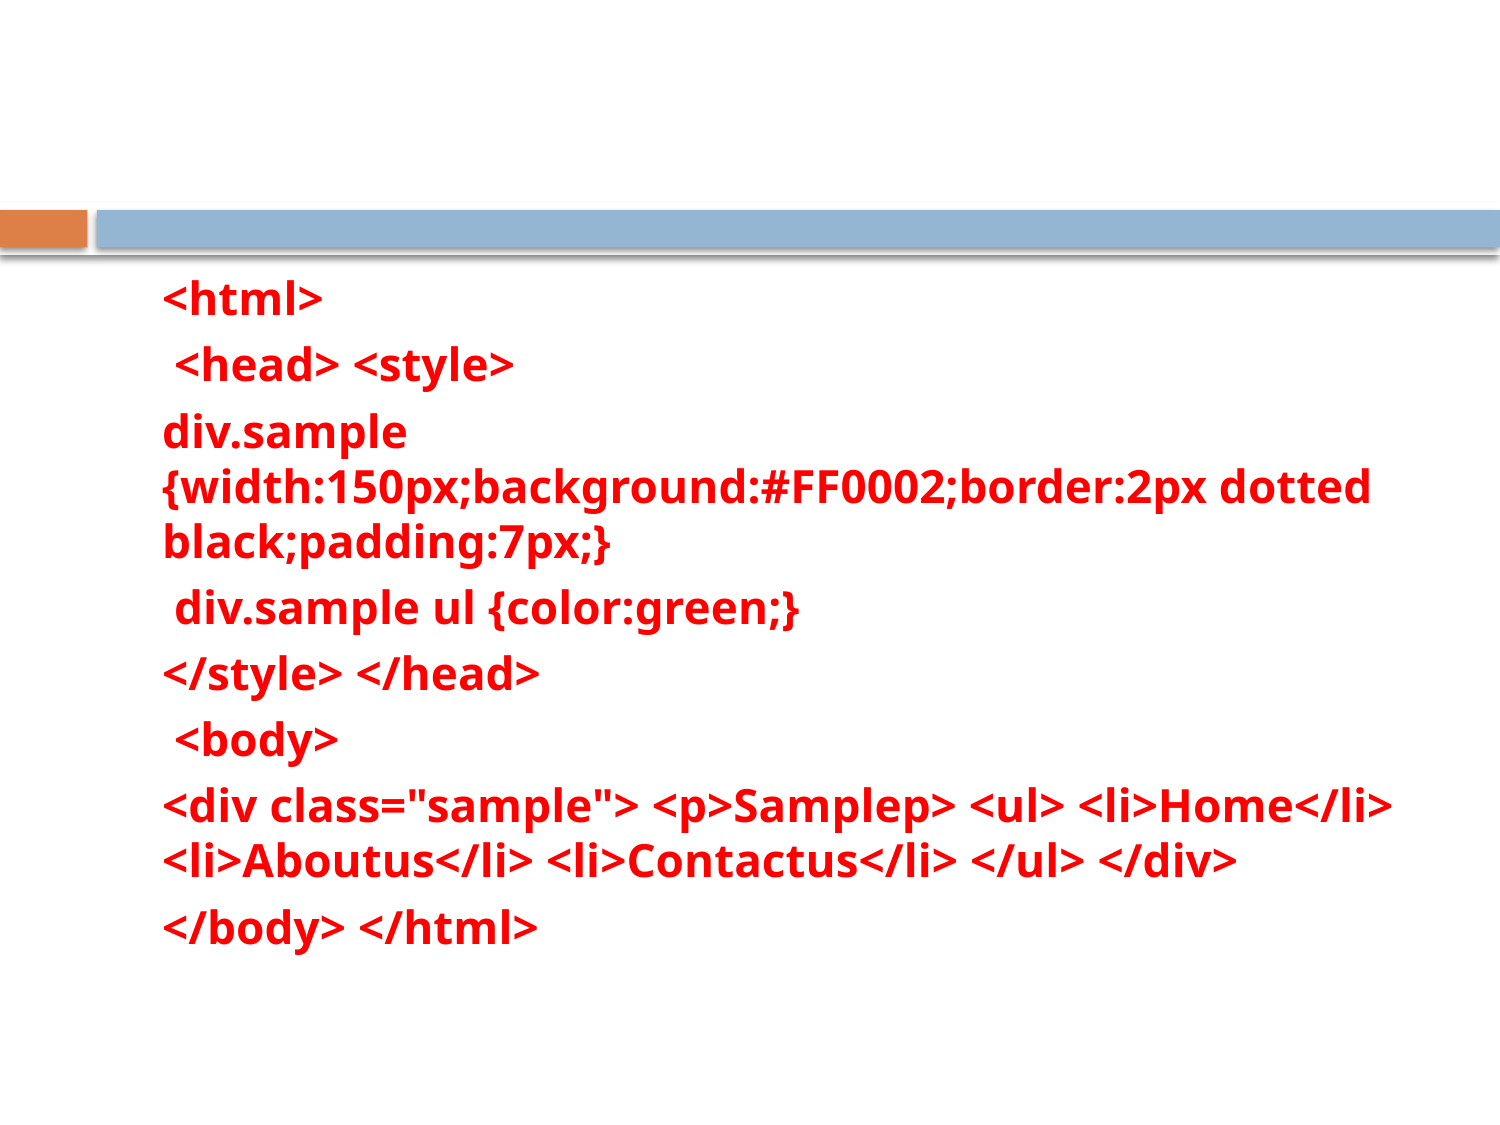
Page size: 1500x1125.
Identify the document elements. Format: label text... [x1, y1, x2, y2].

list <html> <head> <style> div.sample {width:150px;background:#FF0002;border:2px dotted black;padding:7px;} div.sample ul {color:green;} </style> </head> <body> <div class="sample"> <p>Samplep> <ul> <li>Home</li> <li>Aboutus</li> <li>Contactus</li> </ul> </div> </body> </html> [100, 262, 1438, 1000]
